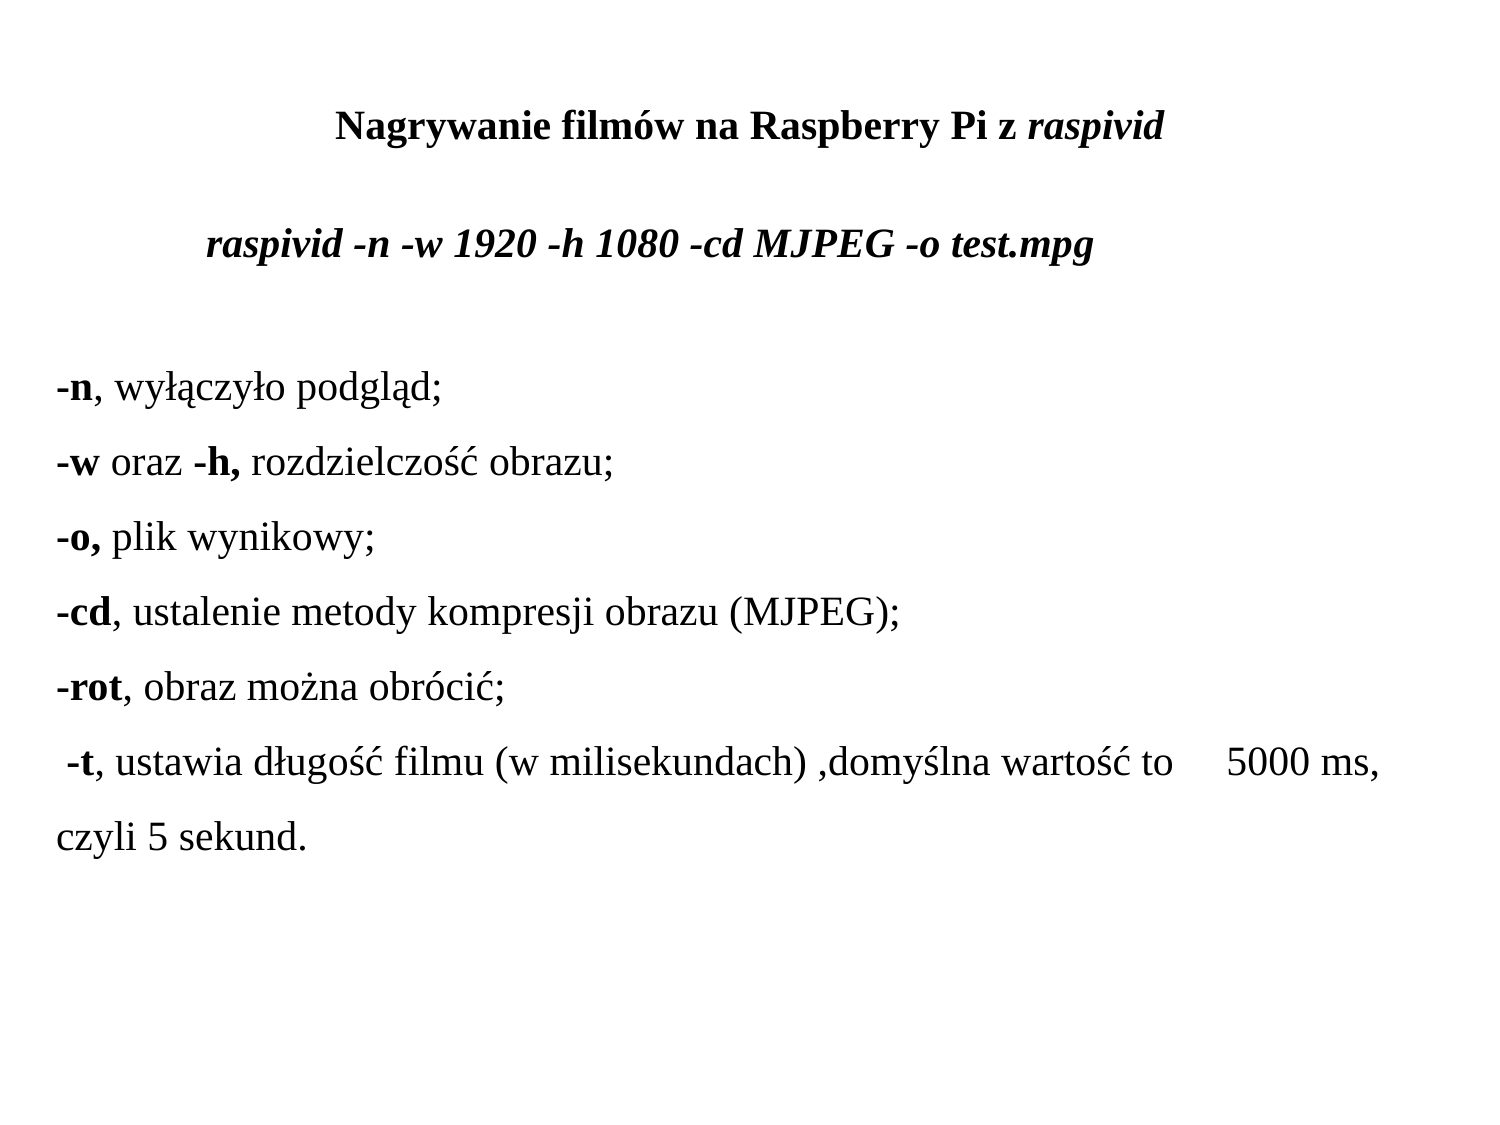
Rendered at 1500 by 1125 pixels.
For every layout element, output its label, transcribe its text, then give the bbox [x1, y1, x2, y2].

text_box -n, wyłączyło podgląd; -w oraz -h, rozdzielczość obrazu; -o, plik wynikowy; -cd, ustalenie metody kompresji obrazu (MJPEG); -rot, obraz można obrócić; -t, ustawia długość filmu (w milisekundach) ,domyślna wartość to 5000 ms, czyli 5 sekund. [41, 326, 1459, 866]
text_box Nagrywanie filmów na Raspberry Pi z raspivid [0, 90, 1500, 155]
text_box raspivid -n -w 1920 -h 1080 -cd MJPEG -o test.mpg [41, 208, 1459, 273]
